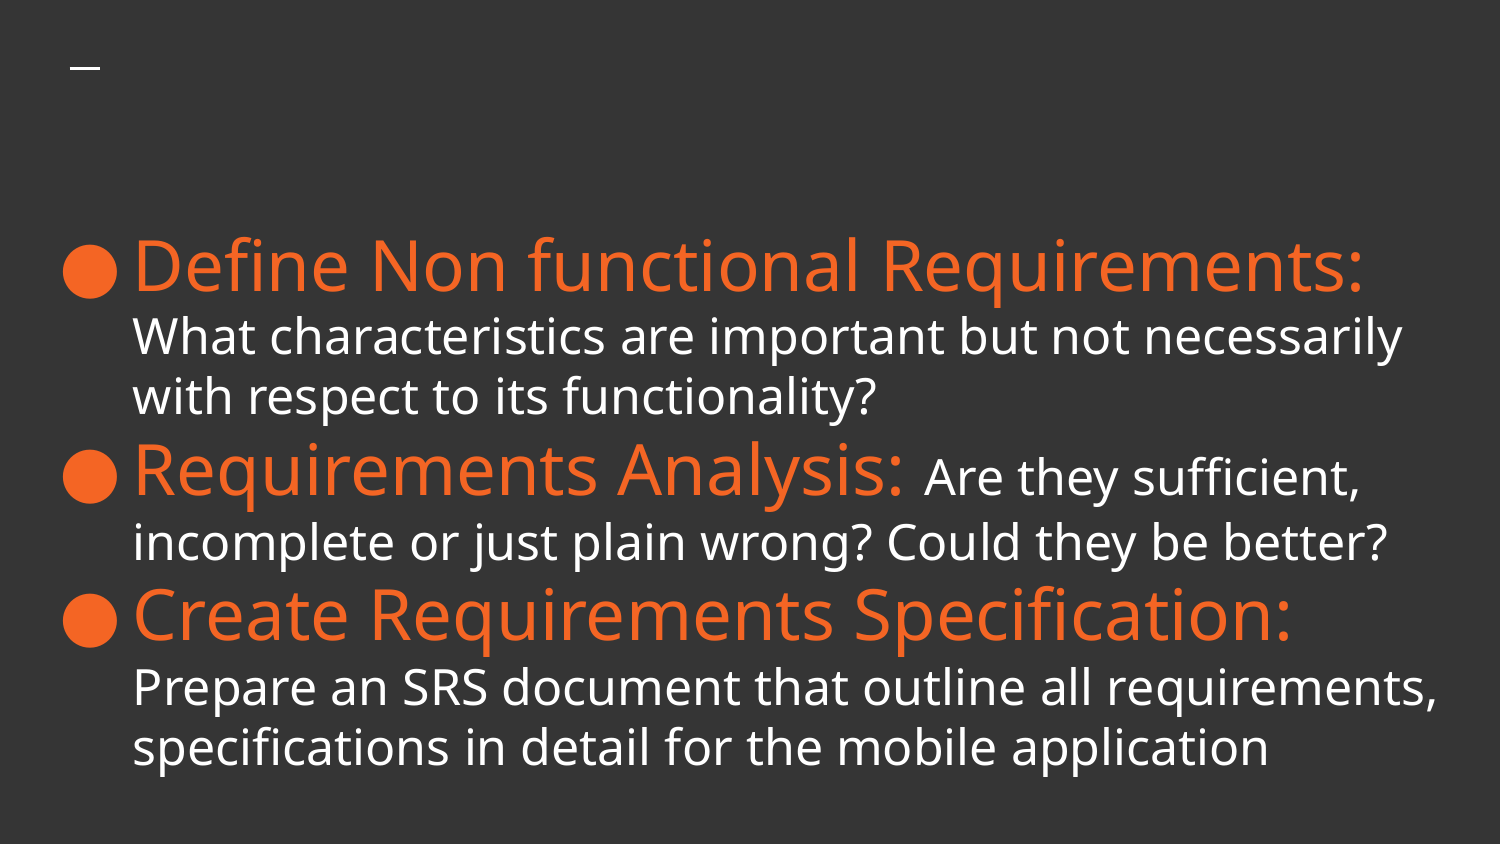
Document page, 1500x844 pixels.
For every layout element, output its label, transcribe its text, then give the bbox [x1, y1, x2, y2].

title Define Non functional Requirements: What characteristics are important but not necessarily with respect to its functionality? Requirements Analysis: Are they sufficient, incomplete or just plain wrong? Could they be better? Create Requirements Specification: Prepare an SRS document that outline all requirements, specifications in detail for the mobile application [42, 99, 1458, 818]
